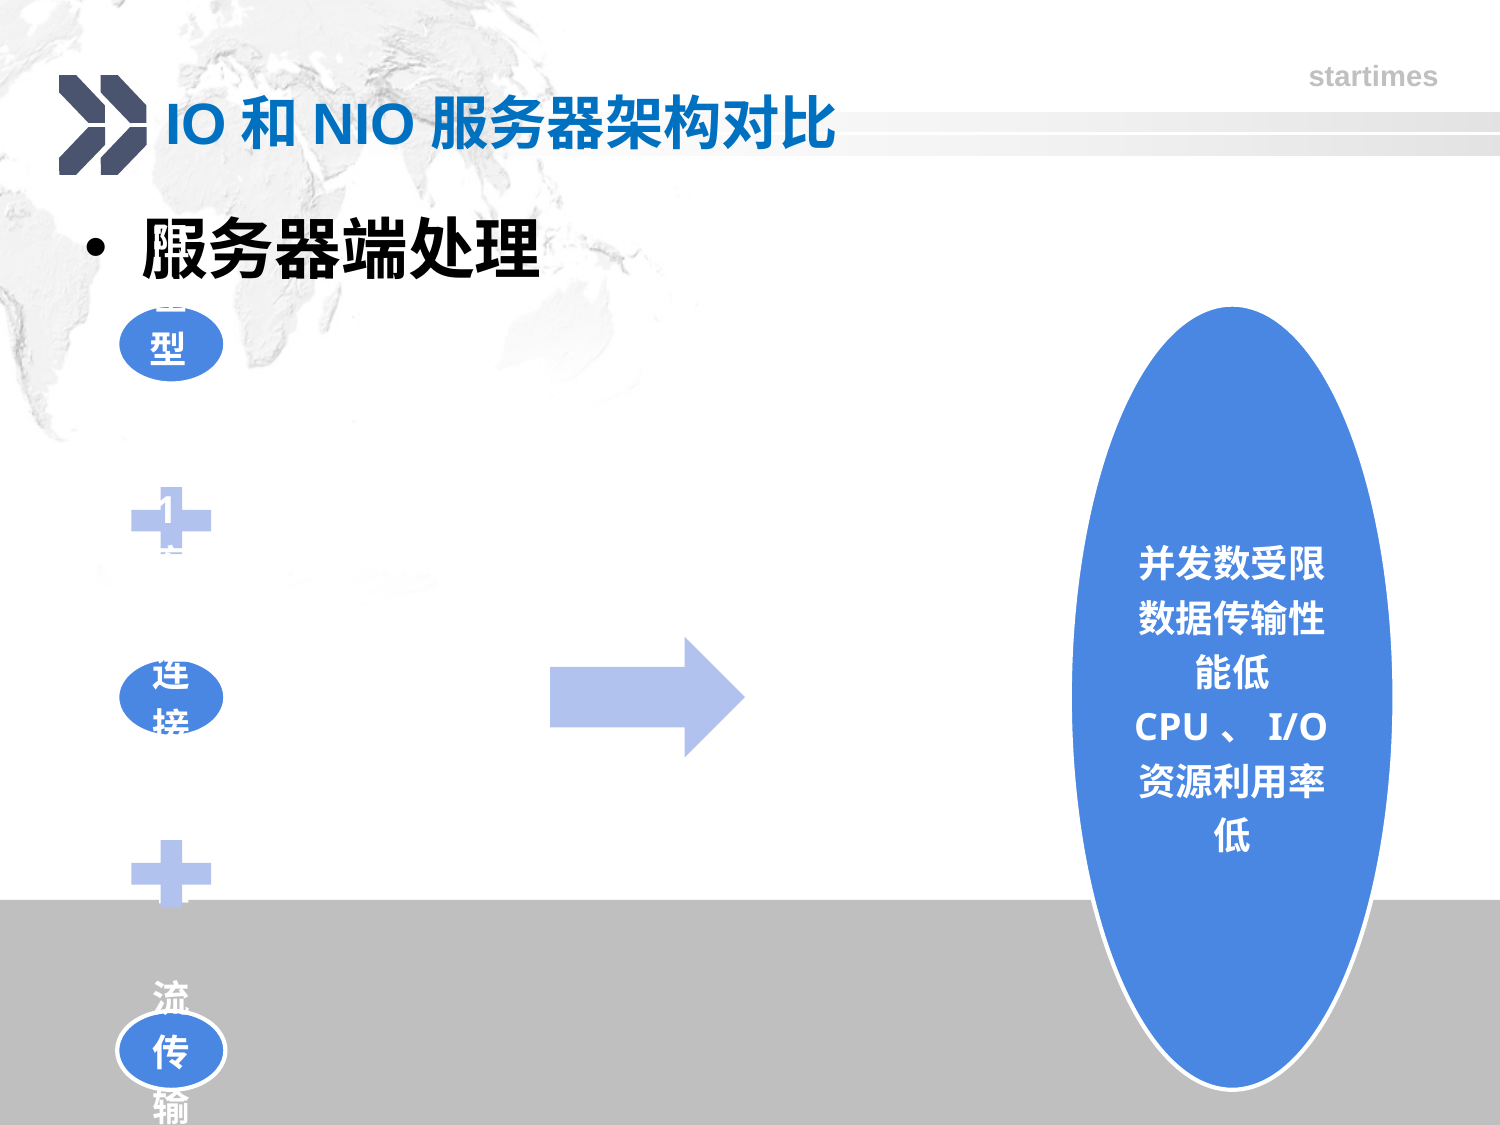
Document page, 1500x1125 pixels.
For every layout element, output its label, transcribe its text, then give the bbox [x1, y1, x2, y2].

title IO和NIO服务器架构对比 [149, 74, 1388, 168]
text_box 服务器端处理 [70, 199, 704, 294]
picture [0, 0, 1500, 899]
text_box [116, 304, 1395, 1091]
